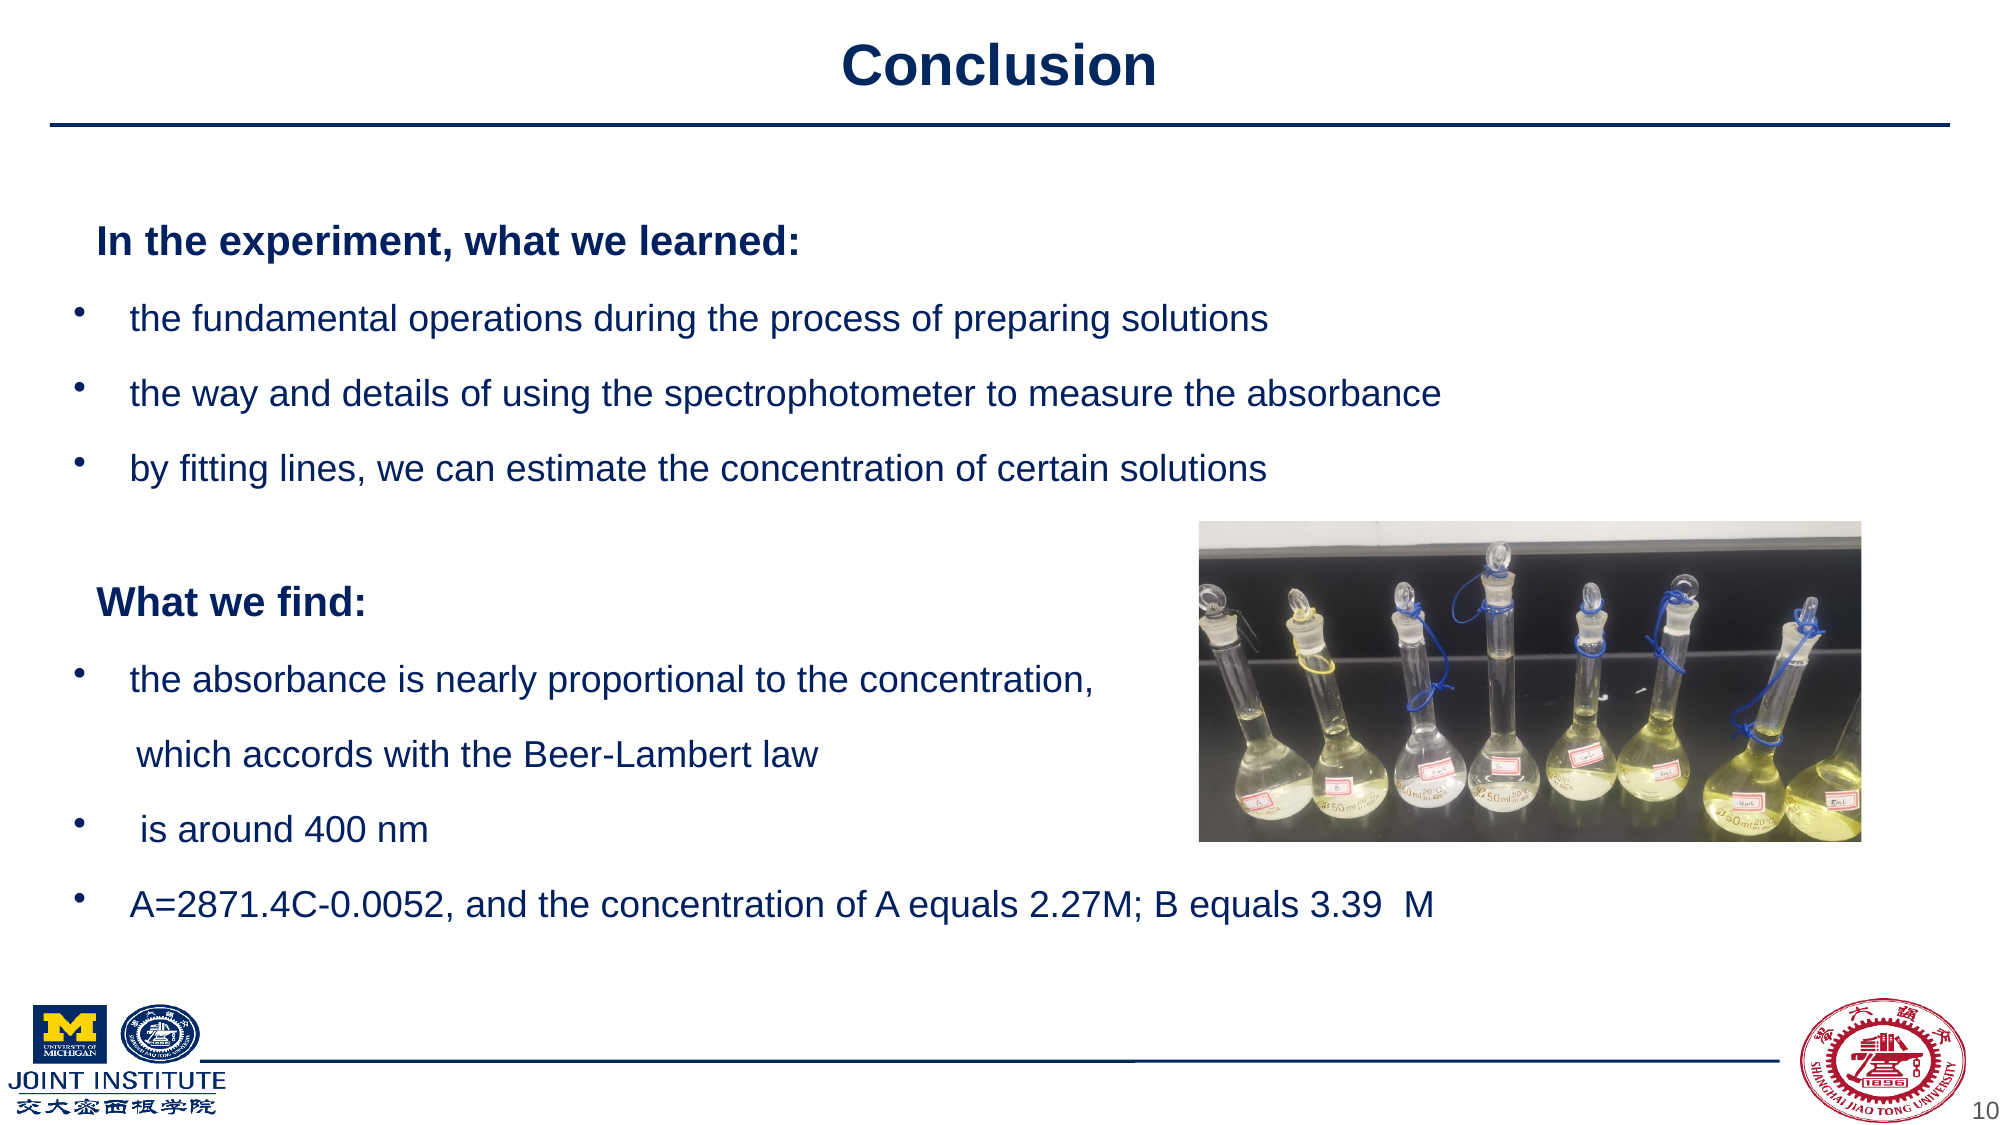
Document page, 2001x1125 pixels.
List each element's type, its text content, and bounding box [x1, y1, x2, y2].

picture [1198, 521, 1862, 842]
picture [1, 1000, 232, 1121]
picture [1800, 998, 1966, 1123]
slide_number 10 [1899, 1050, 2000, 1125]
title Conclusion [0, 0, 2000, 126]
